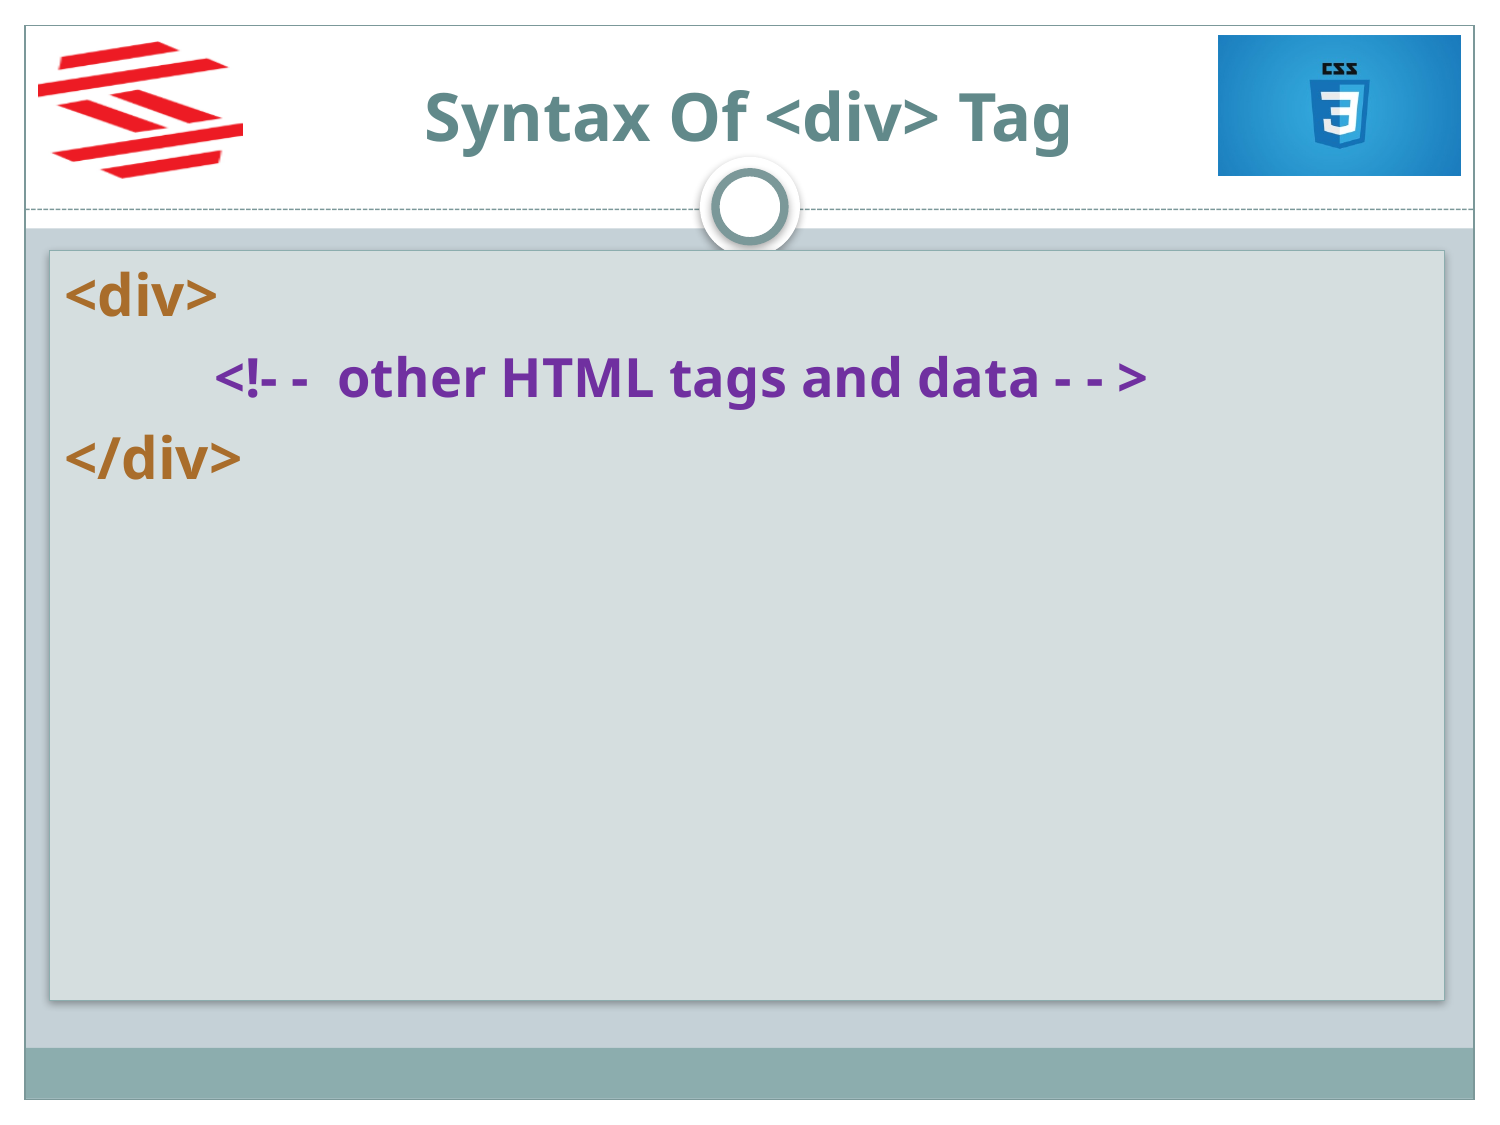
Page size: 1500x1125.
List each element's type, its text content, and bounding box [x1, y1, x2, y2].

list <div> <!- - other HTML tags and data - - > </div> [49, 250, 1445, 1001]
title Syntax Of <div> Tag [237, 37, 1213, 162]
picture [1218, 34, 1462, 176]
picture [37, 40, 243, 185]
